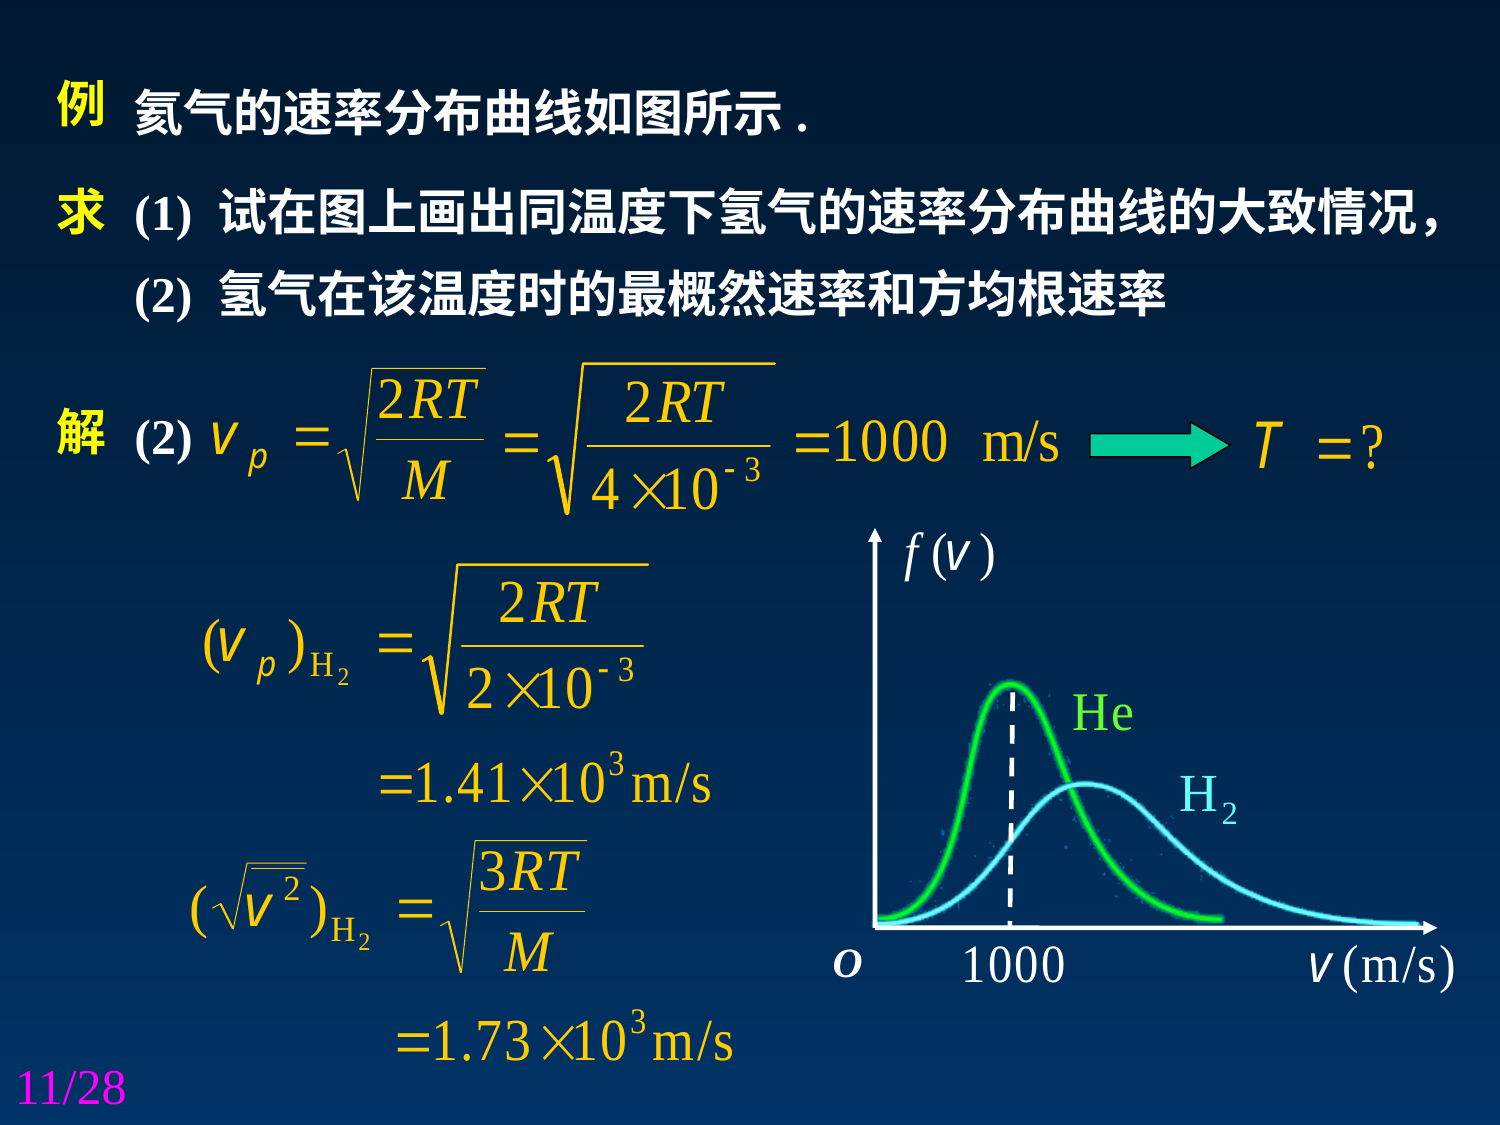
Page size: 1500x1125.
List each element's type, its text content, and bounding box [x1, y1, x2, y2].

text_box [1247, 408, 1395, 481]
text_box (2) [119, 397, 208, 472]
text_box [371, 742, 716, 821]
text_box (1) 试在图上画出同温度下氢气的速率分布曲线的大致情况， [119, 172, 1500, 248]
text_box 氦气的速率分布曲线如图所示. [118, 59, 1196, 149]
text_box /28 [0, 1046, 350, 1125]
text_box (2) 氢气在该温度时的最概然速率和方均根速率 [119, 255, 1245, 331]
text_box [389, 1000, 739, 1079]
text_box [213, 361, 489, 506]
text_box 例 [41, 65, 122, 141]
text_box 求 [41, 172, 119, 248]
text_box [187, 833, 591, 978]
text_box [1089, 421, 1231, 469]
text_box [194, 549, 659, 724]
text_box 解 [41, 392, 122, 468]
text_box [489, 348, 1077, 525]
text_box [817, 527, 1460, 999]
